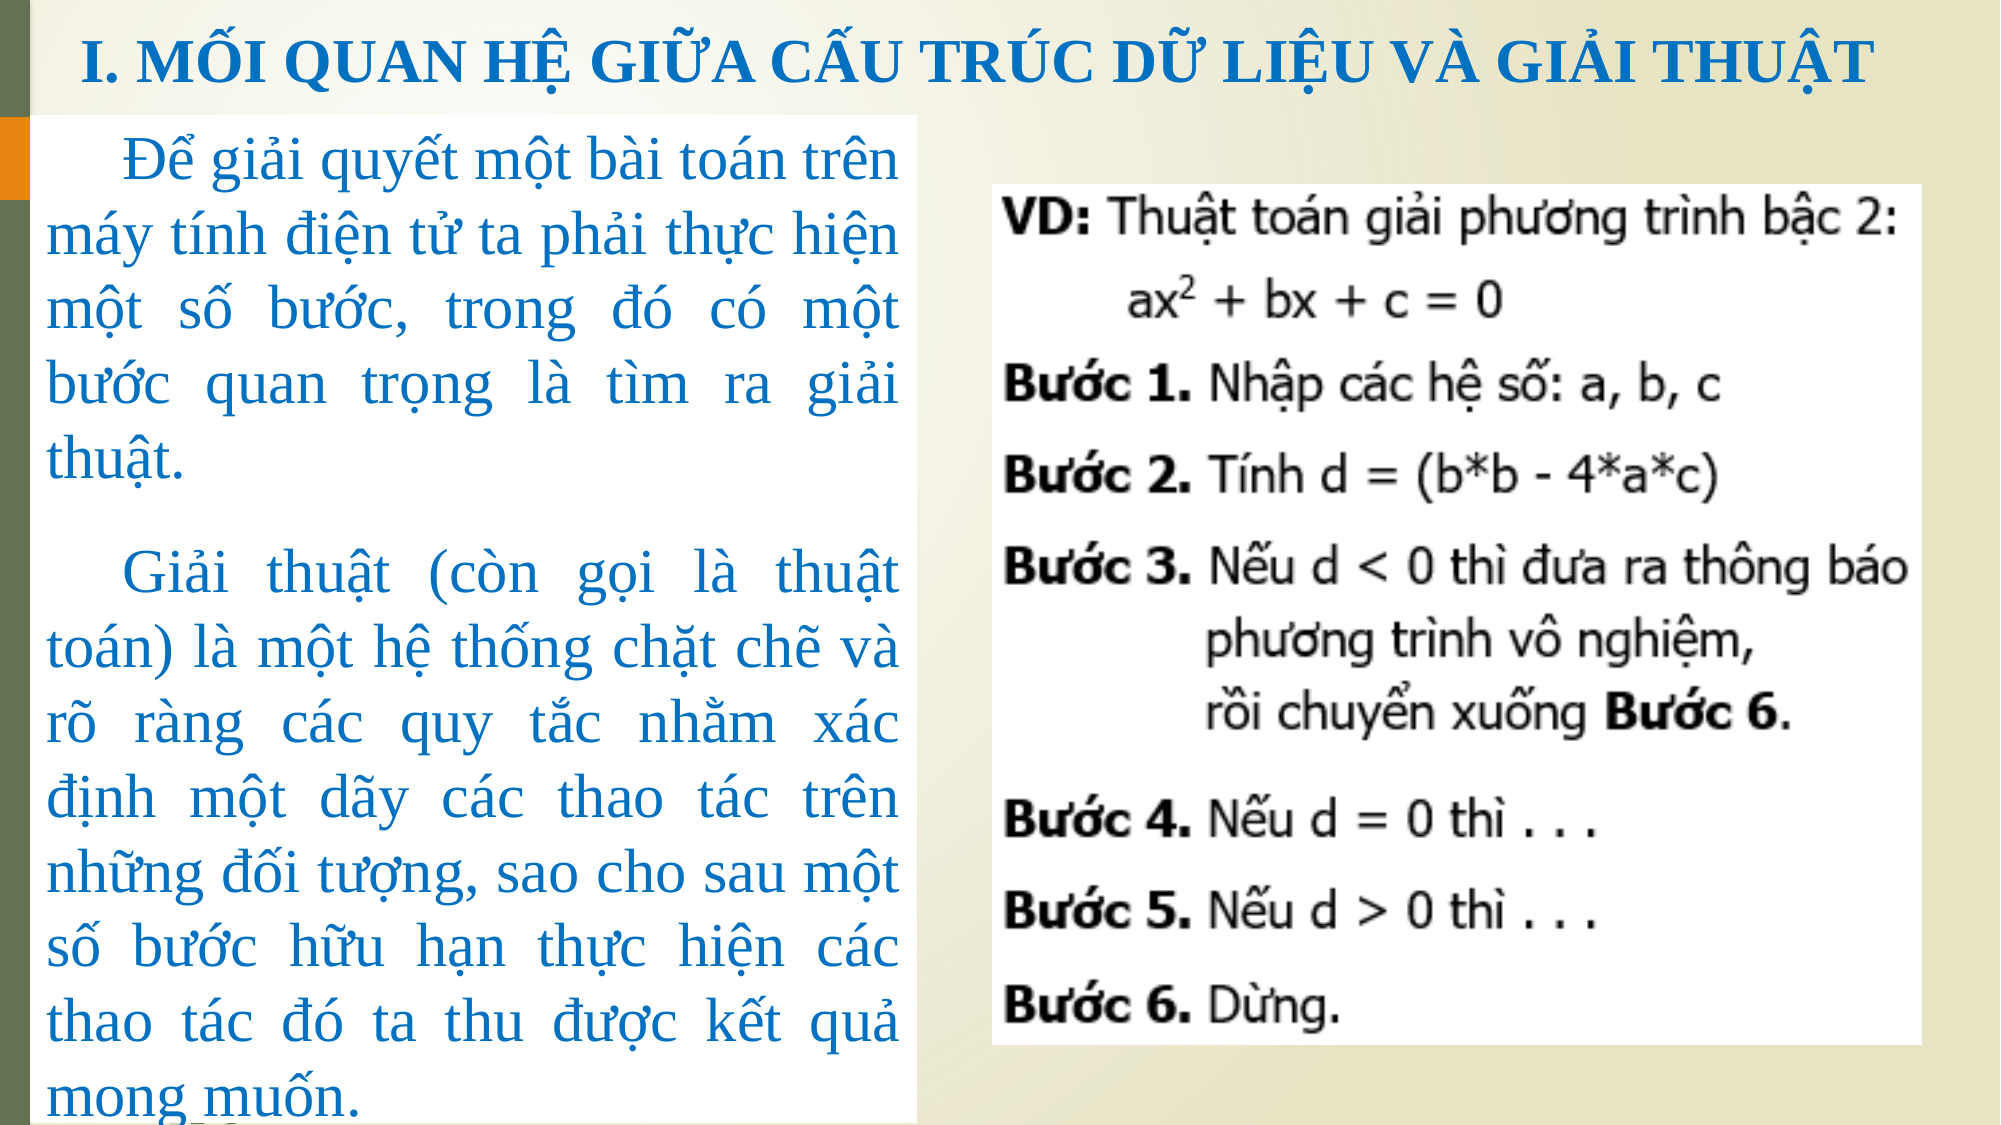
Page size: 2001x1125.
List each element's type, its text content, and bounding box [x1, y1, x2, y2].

text_box Để giải quyết một bài toán trên máy tính điện tử ta phải thực hiện một số bước, trong đó có một bước quan trọng là tìm ra giải thuật. [30, 115, 917, 536]
text_box Giải thuật (còn gọi là thuật toán) là một hệ thống chặt chẽ và rõ ràng các quy tắc nhằm xác định một dãy các thao tác trên những đối tượng, sao cho sau một số bước hữu hạn thực hiện các thao tác đó ta thu được kết quả mong muốn. [30, 536, 917, 1123]
picture [991, 184, 1923, 1045]
title I. MỐI QUAN HỆ GIỮA CẤU TRÚC DỮ LIỆU VÀ GIẢI THUẬT [65, 12, 2000, 120]
